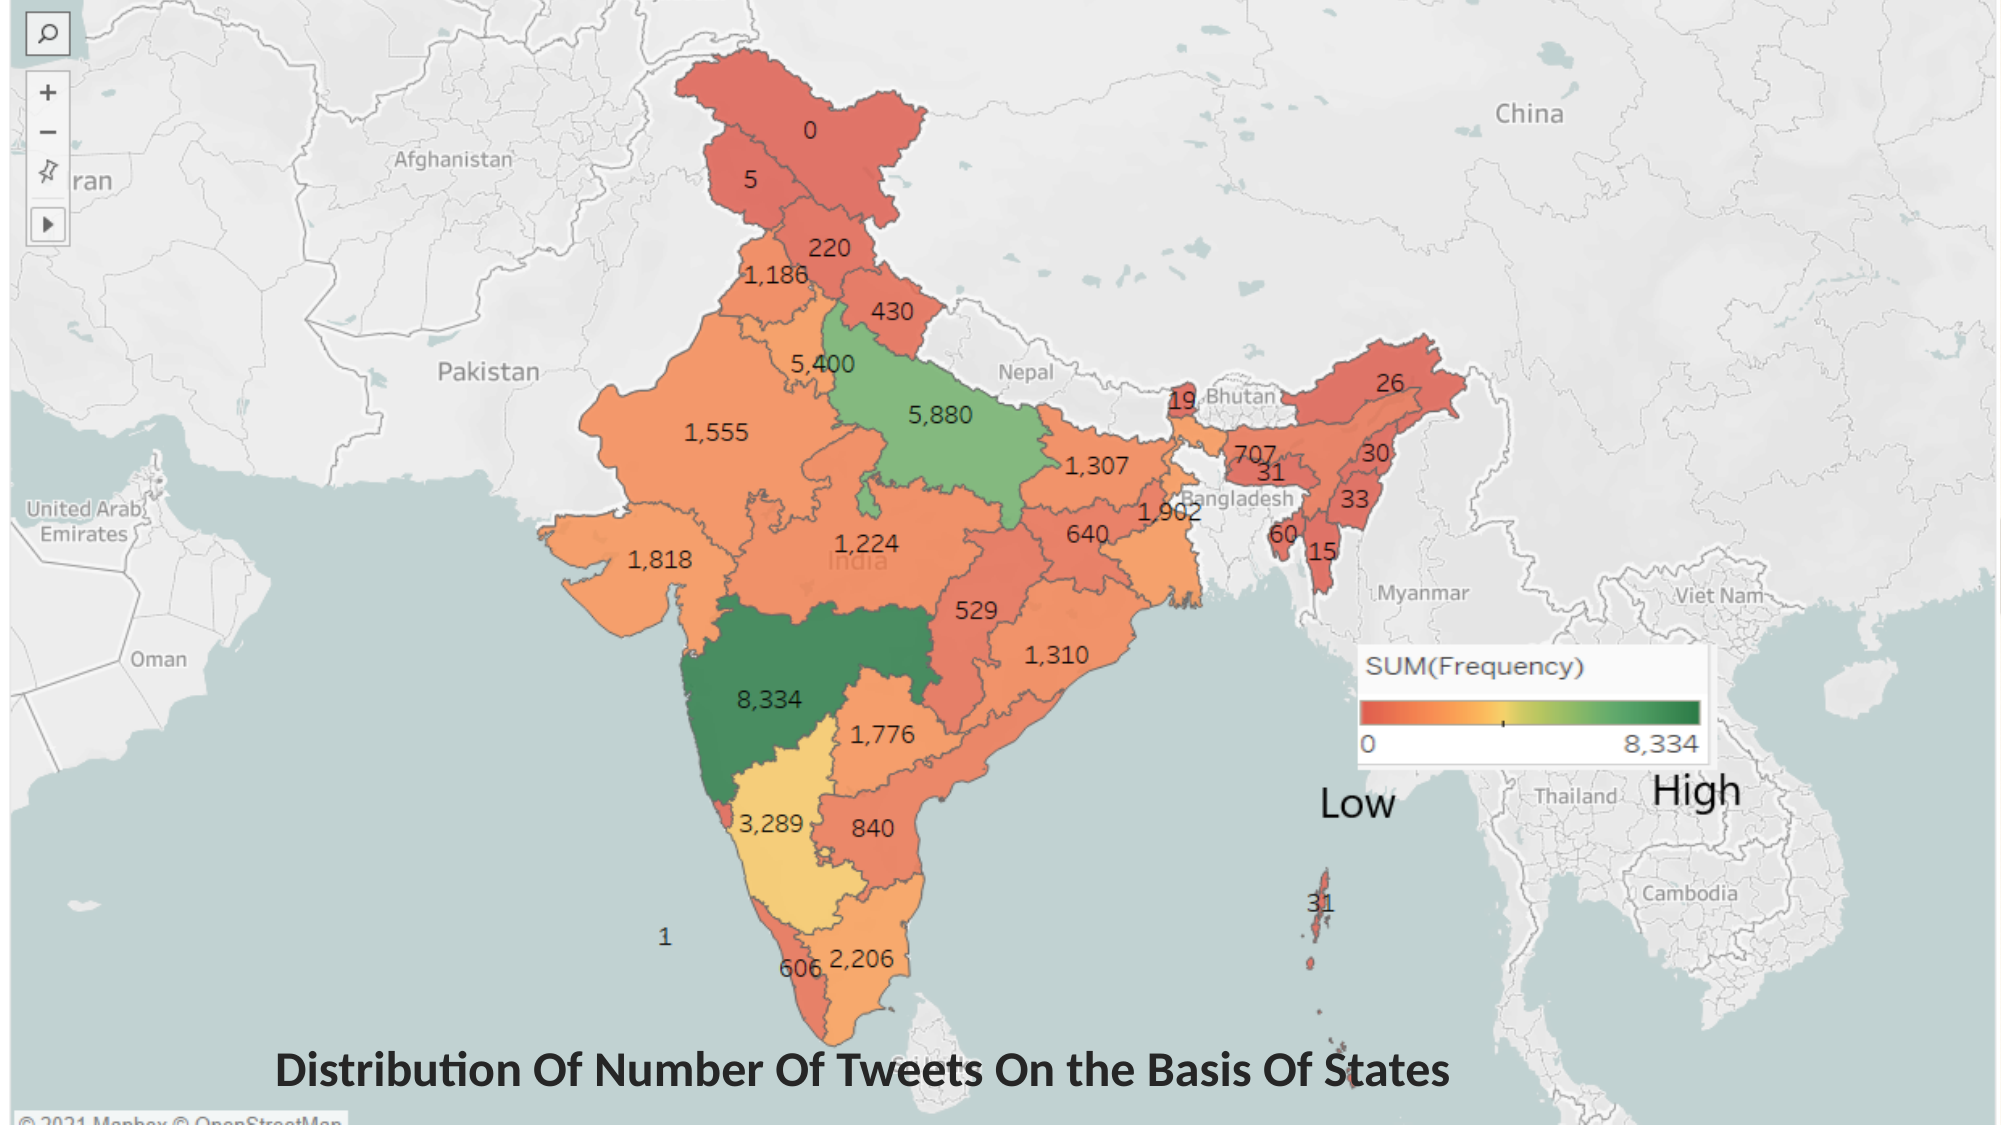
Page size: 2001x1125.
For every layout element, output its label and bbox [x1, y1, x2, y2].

list [0, 0, 2000, 1125]
